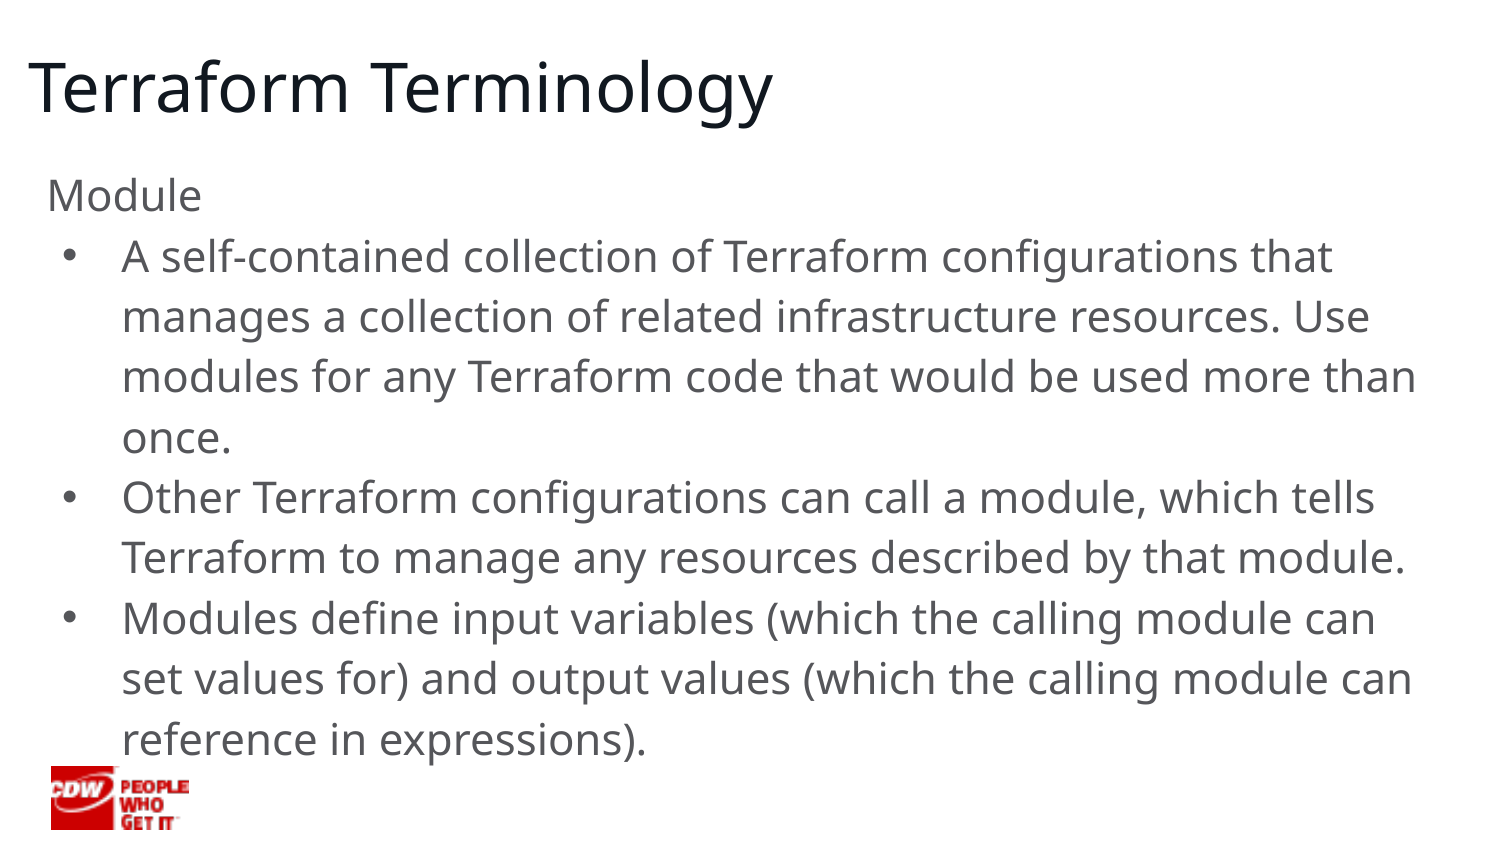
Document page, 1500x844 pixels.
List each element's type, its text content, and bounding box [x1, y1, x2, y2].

picture [51, 766, 189, 830]
title Terraform Terminology [16, 22, 1481, 135]
list Module A self-contained collection of Terraform configurations that manages a collection of related infrastructure resources. Use modules for any Terraform code that would be used more than once. Other Terraform configurations can call a module, which tells Terraform to manage any resources described by that module. Modules define input variables (which the calling module can set values for) and output values (which the calling module can reference in expressions). [35, 154, 1449, 763]
